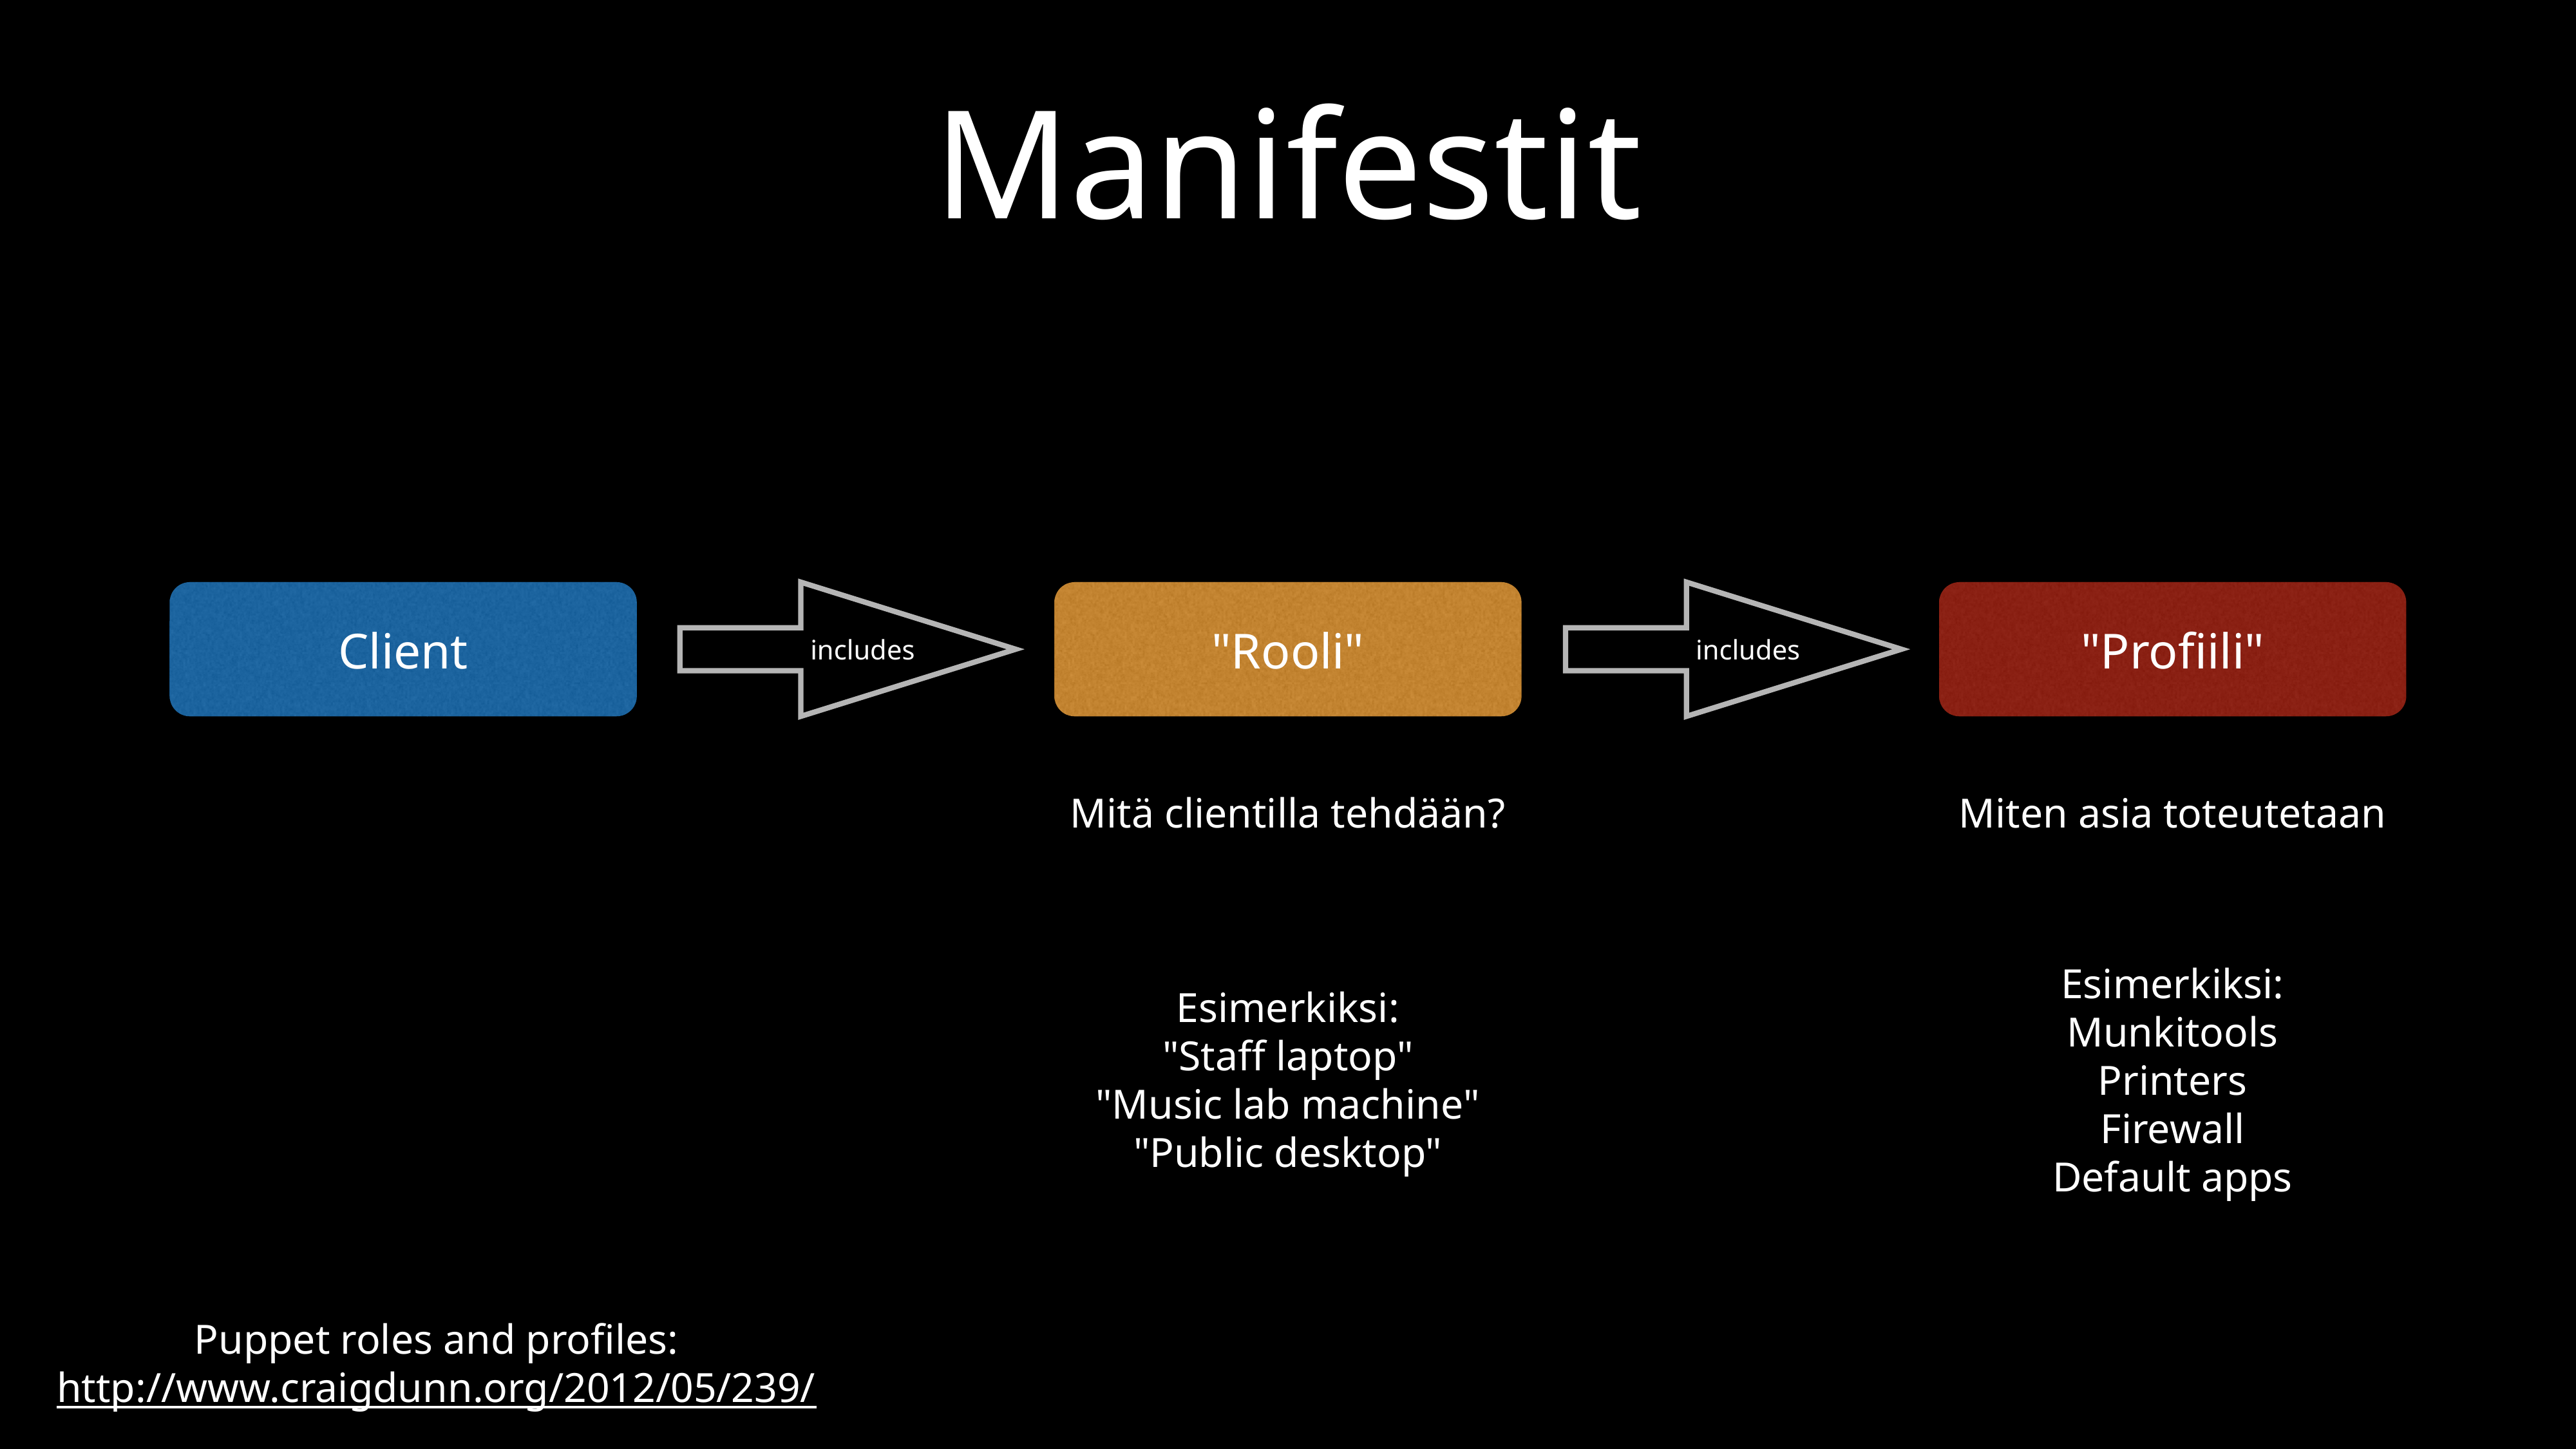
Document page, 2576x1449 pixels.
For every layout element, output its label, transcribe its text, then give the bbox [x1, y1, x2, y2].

text_box Miten asia toteutetaan [1953, 782, 2392, 842]
text_box Mitä clientilla tehdään? [1065, 782, 1511, 842]
title Manifestit [178, 37, 2398, 279]
text_box Esimerkiksi: Munkitools Printers Firewall Default apps [2047, 952, 2298, 1205]
text_box "Profiili" [1939, 582, 2407, 717]
text_box Puppet roles and profiles: http://www.craigdunn.org/2012/05/239/ [51, 1309, 822, 1423]
text_box Esimerkiksi: "Staff laptop" "Music lab machine" "Public desktop" [1090, 976, 1486, 1181]
text_box Client [169, 582, 637, 717]
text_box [679, 582, 1016, 717]
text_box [1565, 582, 1902, 717]
text_box "Rooli" [1054, 582, 1522, 717]
